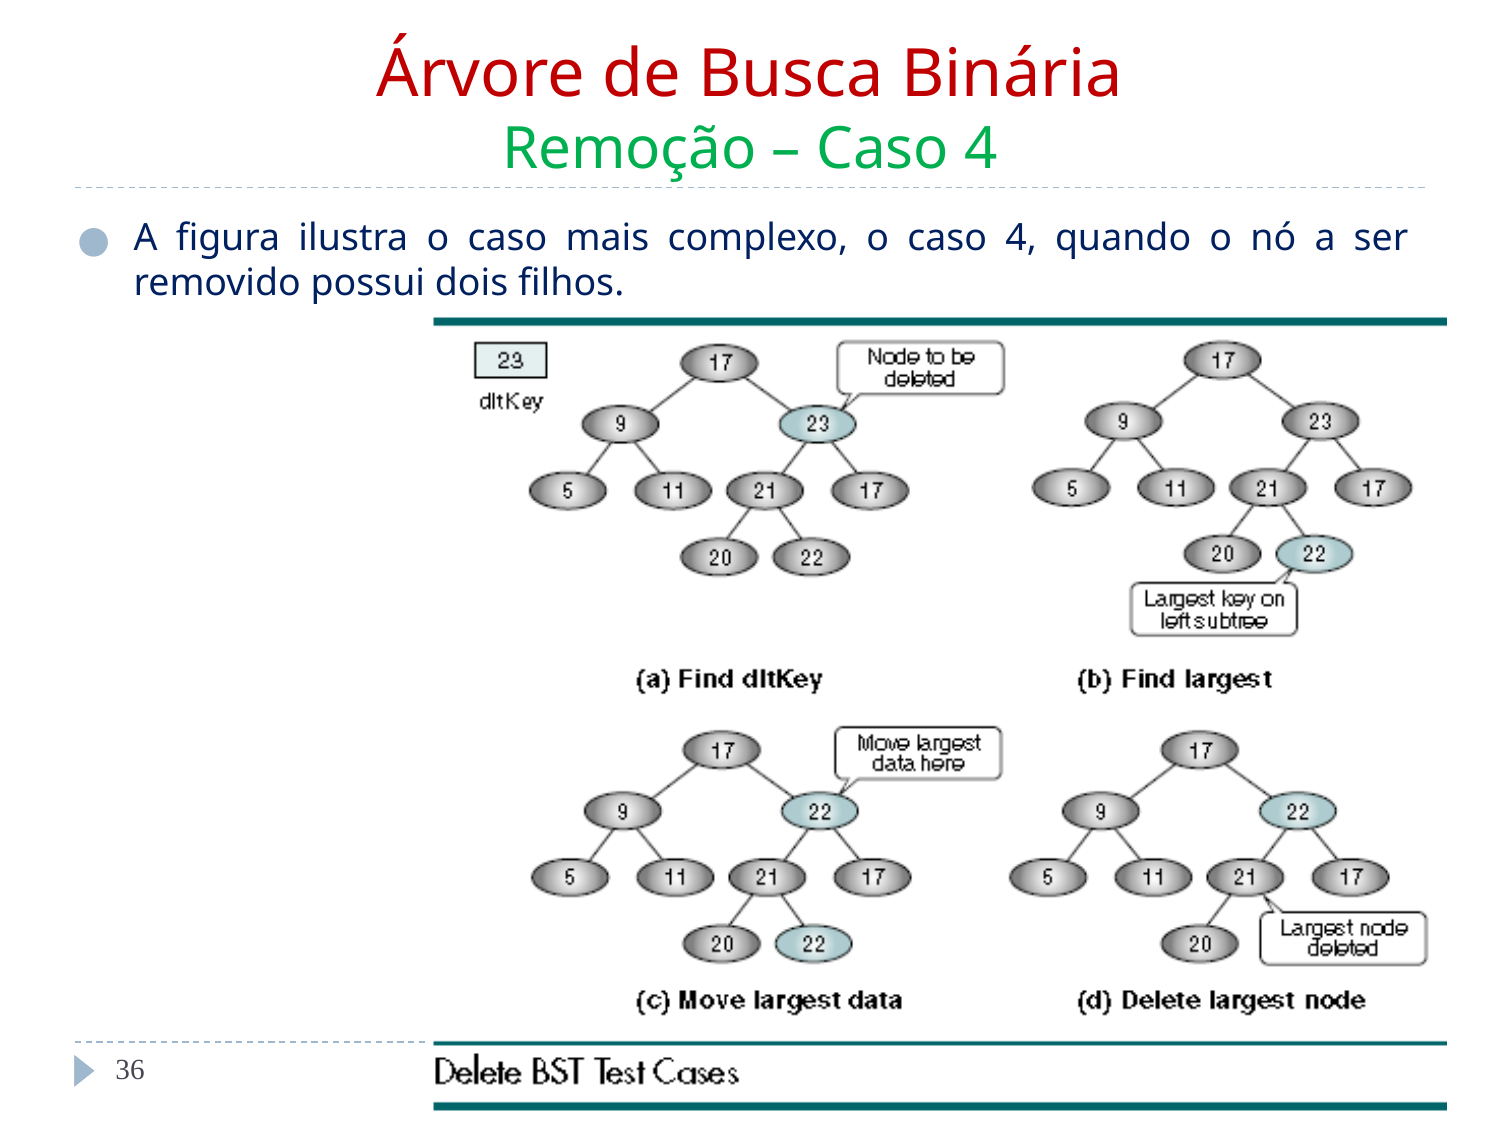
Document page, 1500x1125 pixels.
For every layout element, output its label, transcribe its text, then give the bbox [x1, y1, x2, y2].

title Árvore de Busca Binária Remoção – Caso 4 [75, 37, 1425, 188]
slide_number ‹#› [100, 1042, 425, 1103]
picture [430, 313, 1447, 1113]
text_box A figura ilustra o caso mais complexo, o caso 4, quando o nó a ser removido possui dois filhos. [62, 205, 1425, 318]
